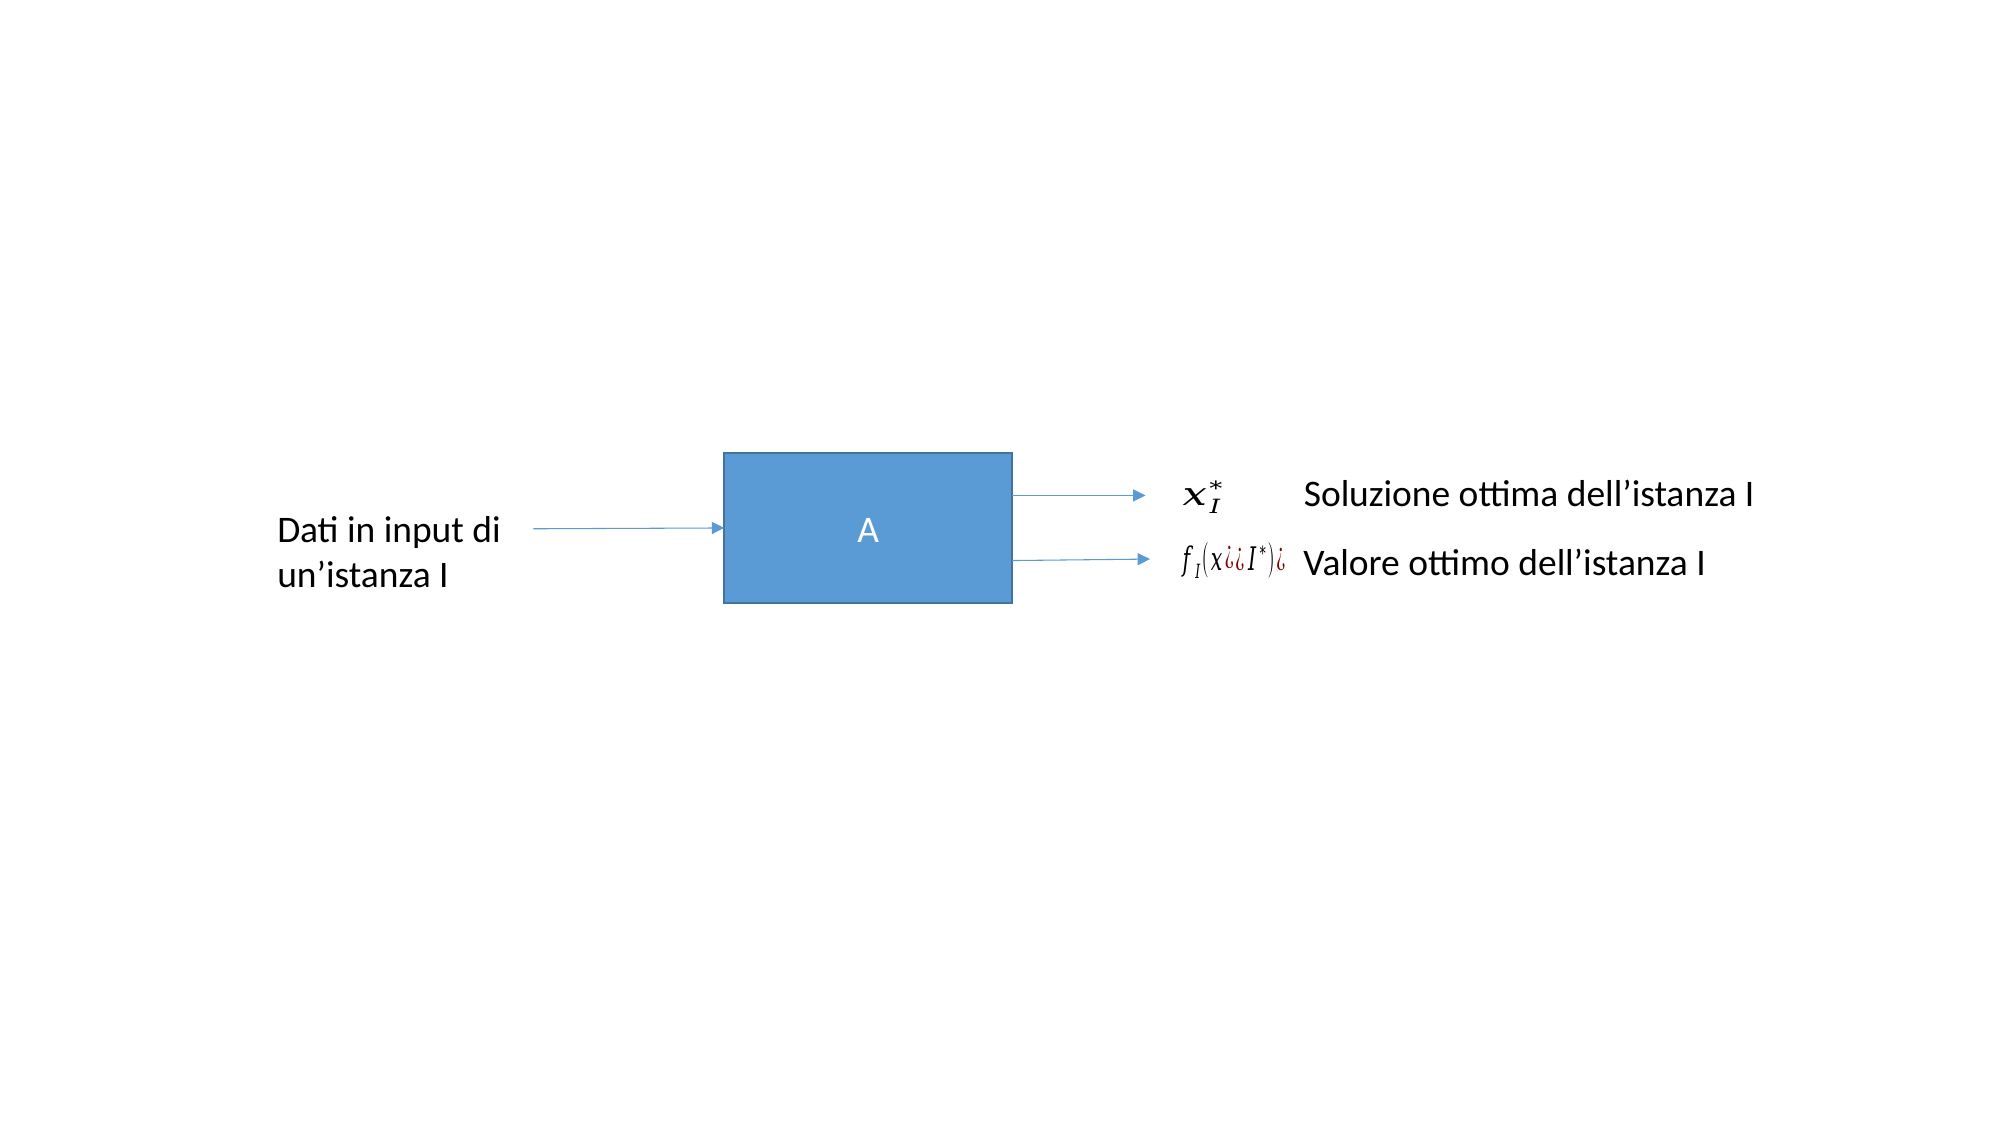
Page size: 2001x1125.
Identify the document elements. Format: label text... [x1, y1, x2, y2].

text_box Valore ottimo dell’istanza I [1288, 530, 1722, 590]
text_box A [723, 452, 1013, 604]
text_box Dati in input di un’istanza I [262, 497, 517, 603]
text_box Soluzione ottima dell’istanza I [1288, 462, 1770, 522]
